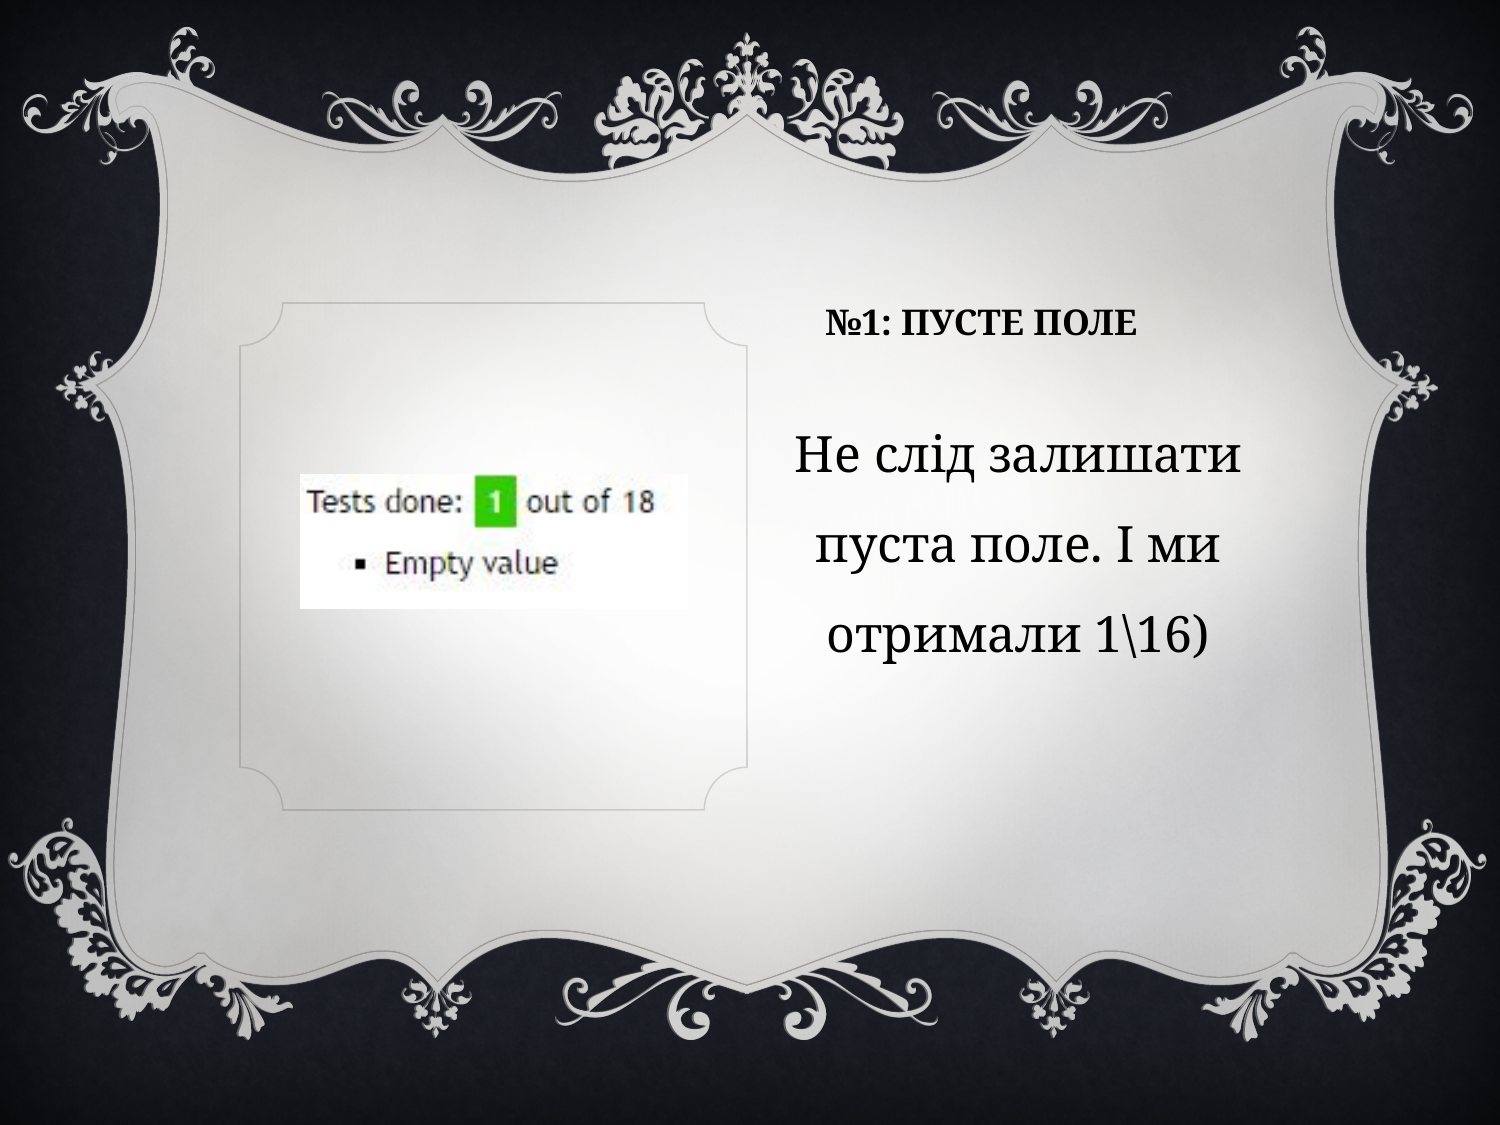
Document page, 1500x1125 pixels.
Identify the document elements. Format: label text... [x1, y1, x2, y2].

picture [0, 0, 1500, 1125]
title №1: Пусте поле [699, 12, 1263, 350]
list Не слід залишати пуста поле. І ми отримали 1\16) [737, 384, 1300, 700]
